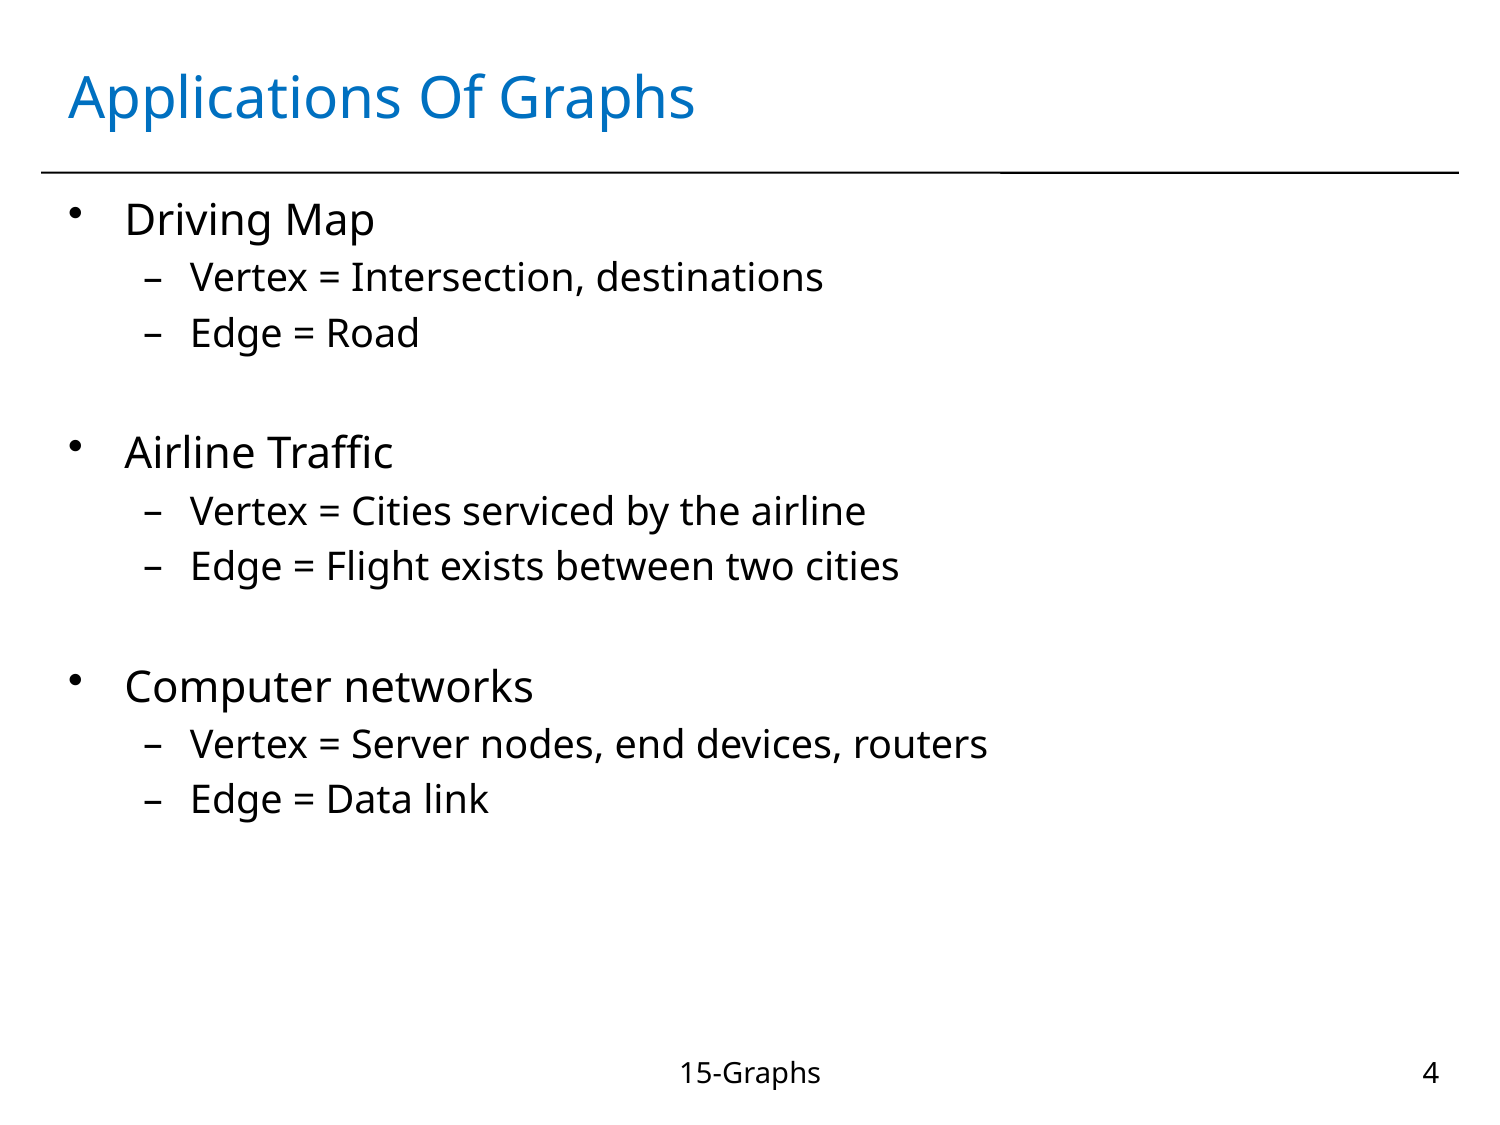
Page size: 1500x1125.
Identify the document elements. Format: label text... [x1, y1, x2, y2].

slide_number 4 [1104, 1046, 1455, 1125]
footer 15-Graphs [502, 1046, 999, 1125]
list Driving Map Vertex = Intersection, destinations Edge = Road Airline Traffic Vertex = Cities serviced by the airline Edge = Flight exists between two cities Computer networks Vertex = Server nodes, end devices, routers Edge = Data link [52, 184, 1448, 1024]
title Applications Of Graphs [52, 30, 1448, 159]
